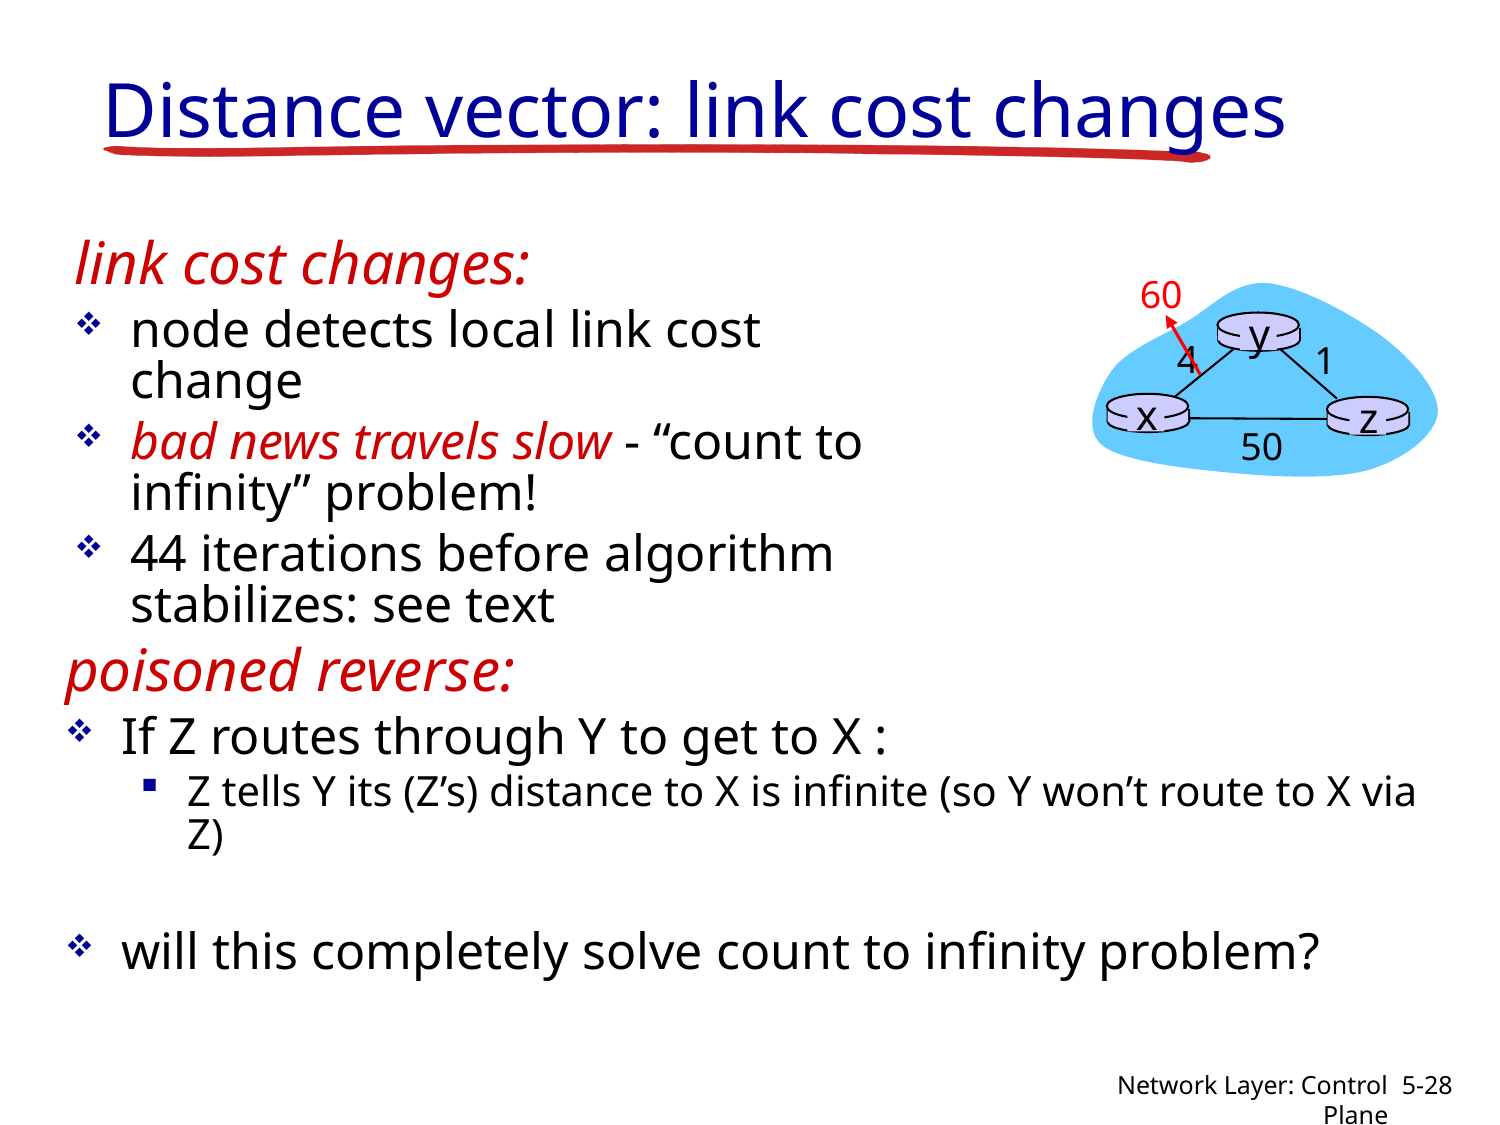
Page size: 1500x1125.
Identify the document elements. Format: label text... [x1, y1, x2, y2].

slide_number 5-28 [1387, 1062, 1478, 1107]
text_box link cost changes: node detects local link cost change bad news travels slow - “count to infinity” problem! 44 iterations before algorithm stabilizes: see text [59, 229, 951, 636]
picture [98, 138, 1224, 168]
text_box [1081, 263, 1441, 480]
footer Network Layer: Control Plane [1045, 1062, 1404, 1102]
text_box poisoned reverse: If Z routes through Y to get to X : Z tells Y its (Z’s) distance to X is infinite (so Y won’t route to X via Z) will this completely solve count to infinity problem? [50, 636, 1477, 881]
title Distance vector: link cost changes [87, 24, 1363, 191]
